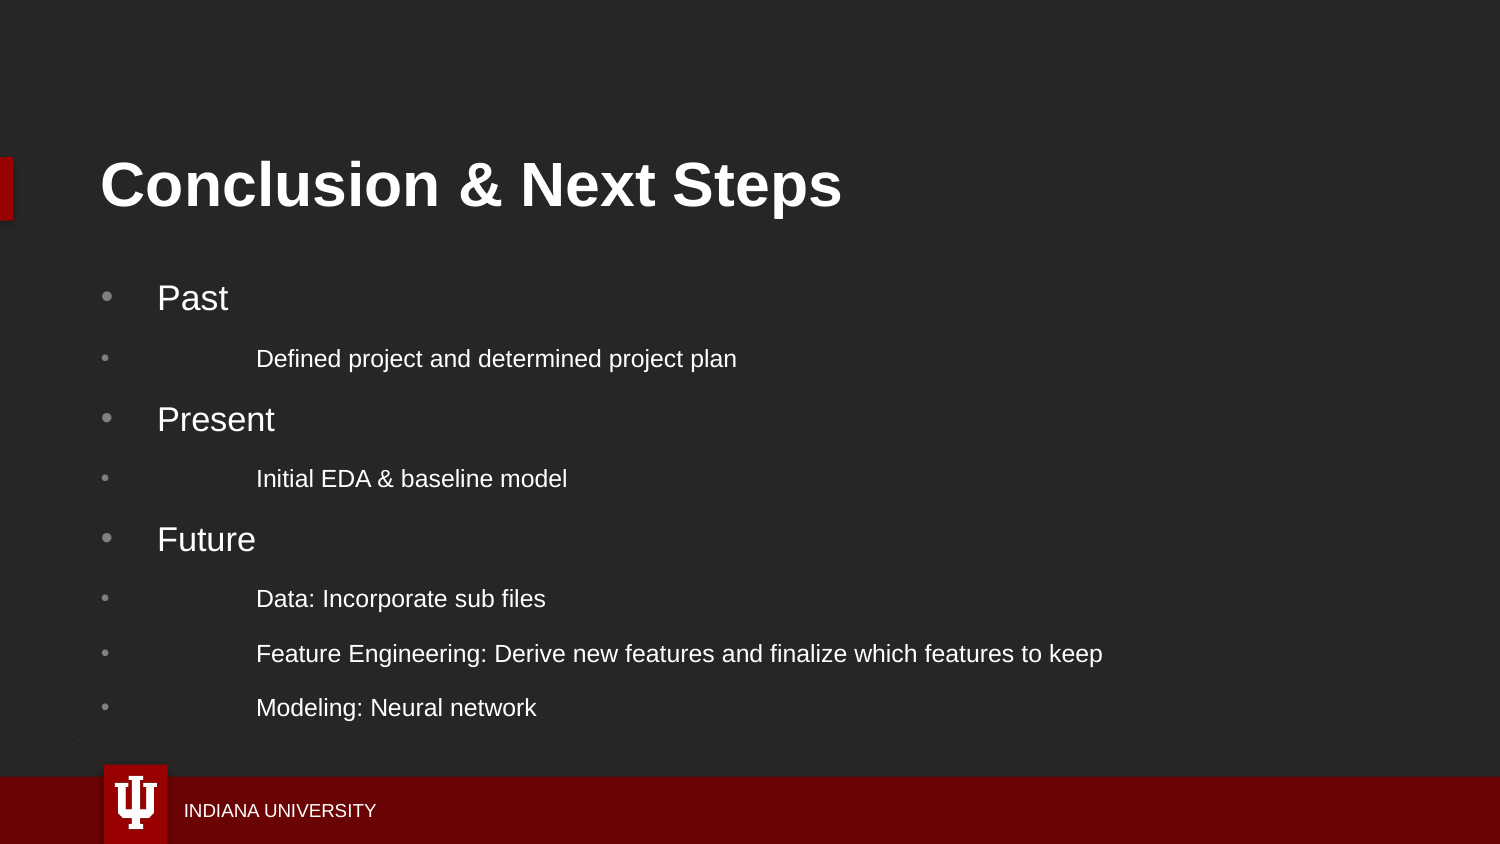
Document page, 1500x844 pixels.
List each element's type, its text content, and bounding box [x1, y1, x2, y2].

picture [79, 740, 192, 844]
subtitle Past Defined project and determined project plan Present Initial EDA & baseline model Future Data: Incorporate sub files Feature Engineering: Derive new features and finalize which features to keep Modeling: Neural network [85, 267, 1400, 730]
title Conclusion & Next Steps [85, 124, 1399, 240]
